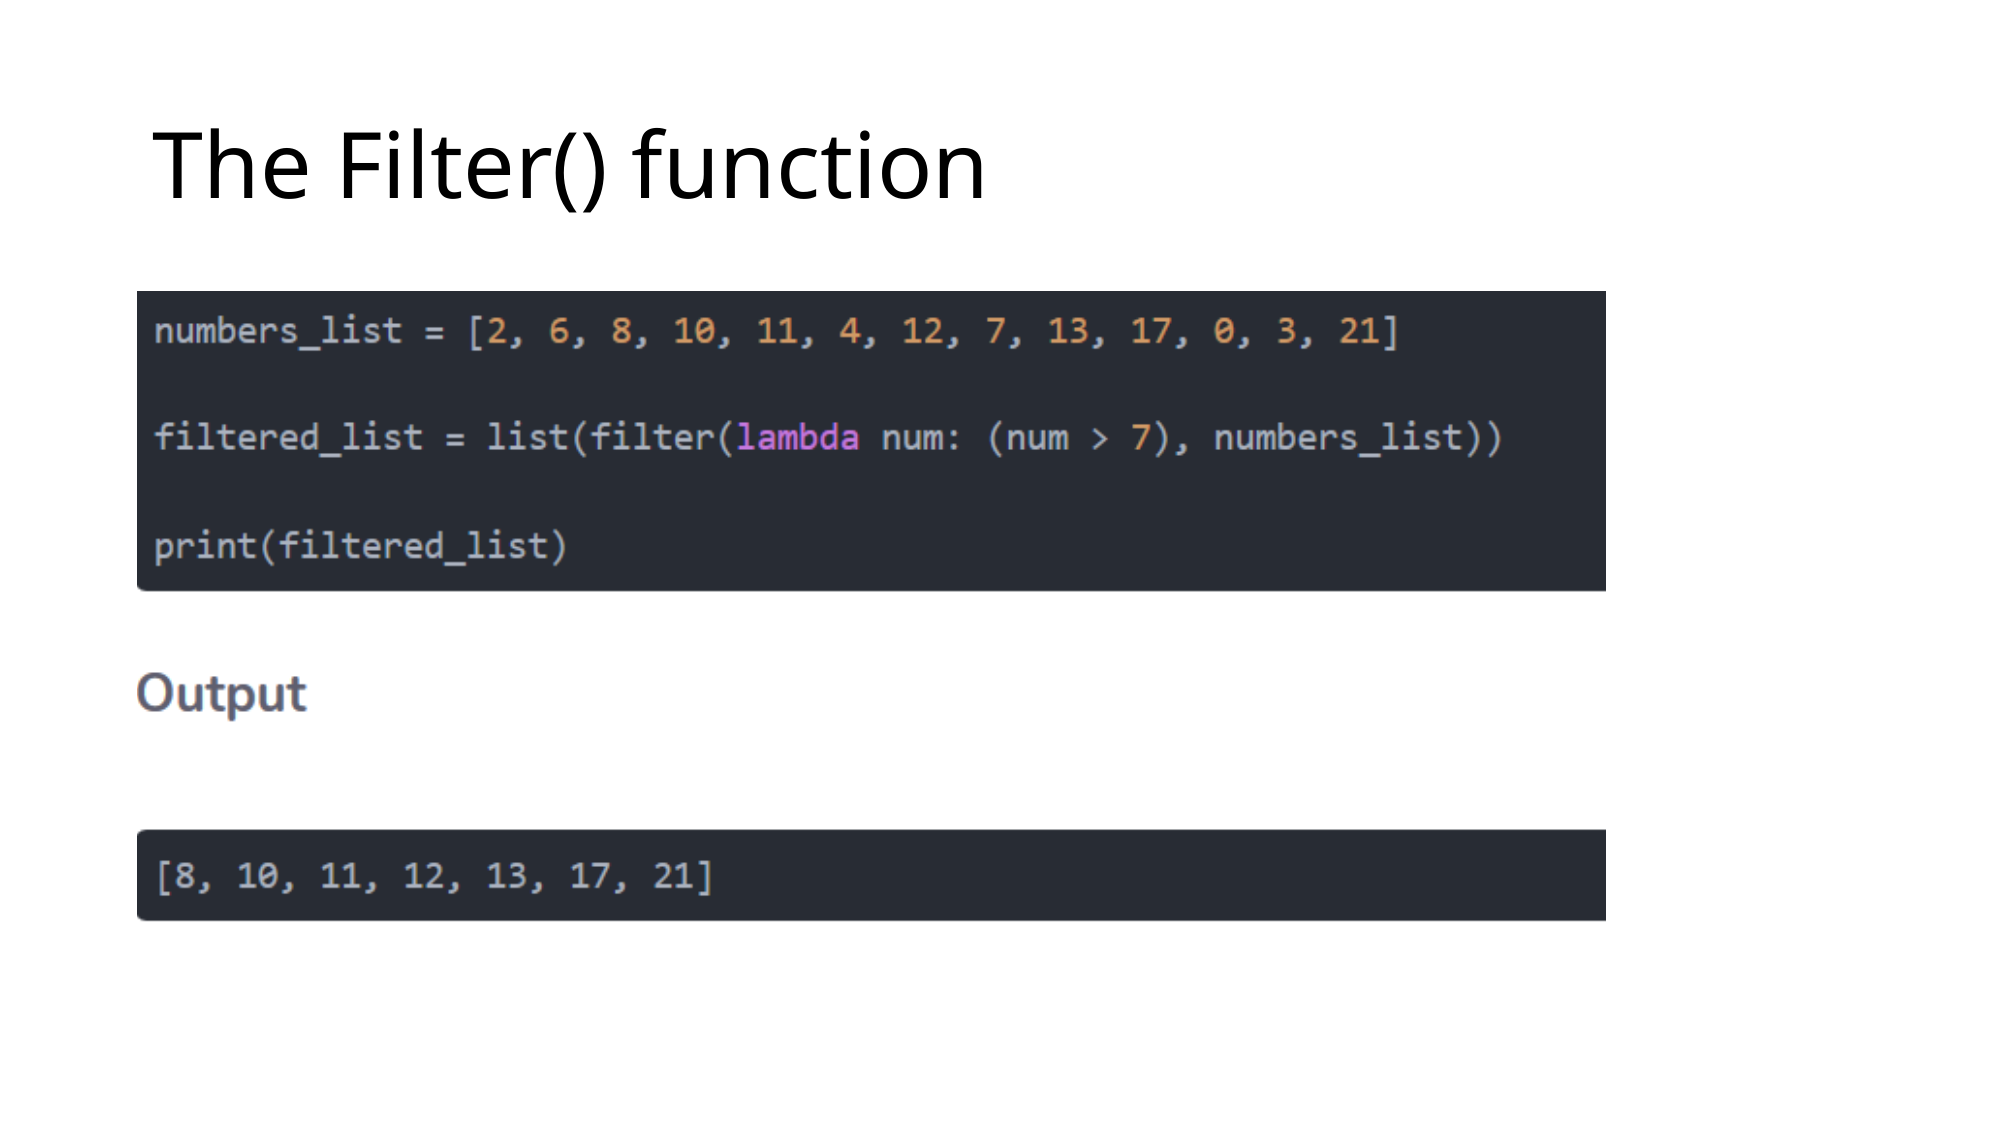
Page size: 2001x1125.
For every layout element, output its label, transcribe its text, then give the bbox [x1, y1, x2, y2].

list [137, 291, 1606, 931]
title The Filter() function [137, 59, 1863, 278]
